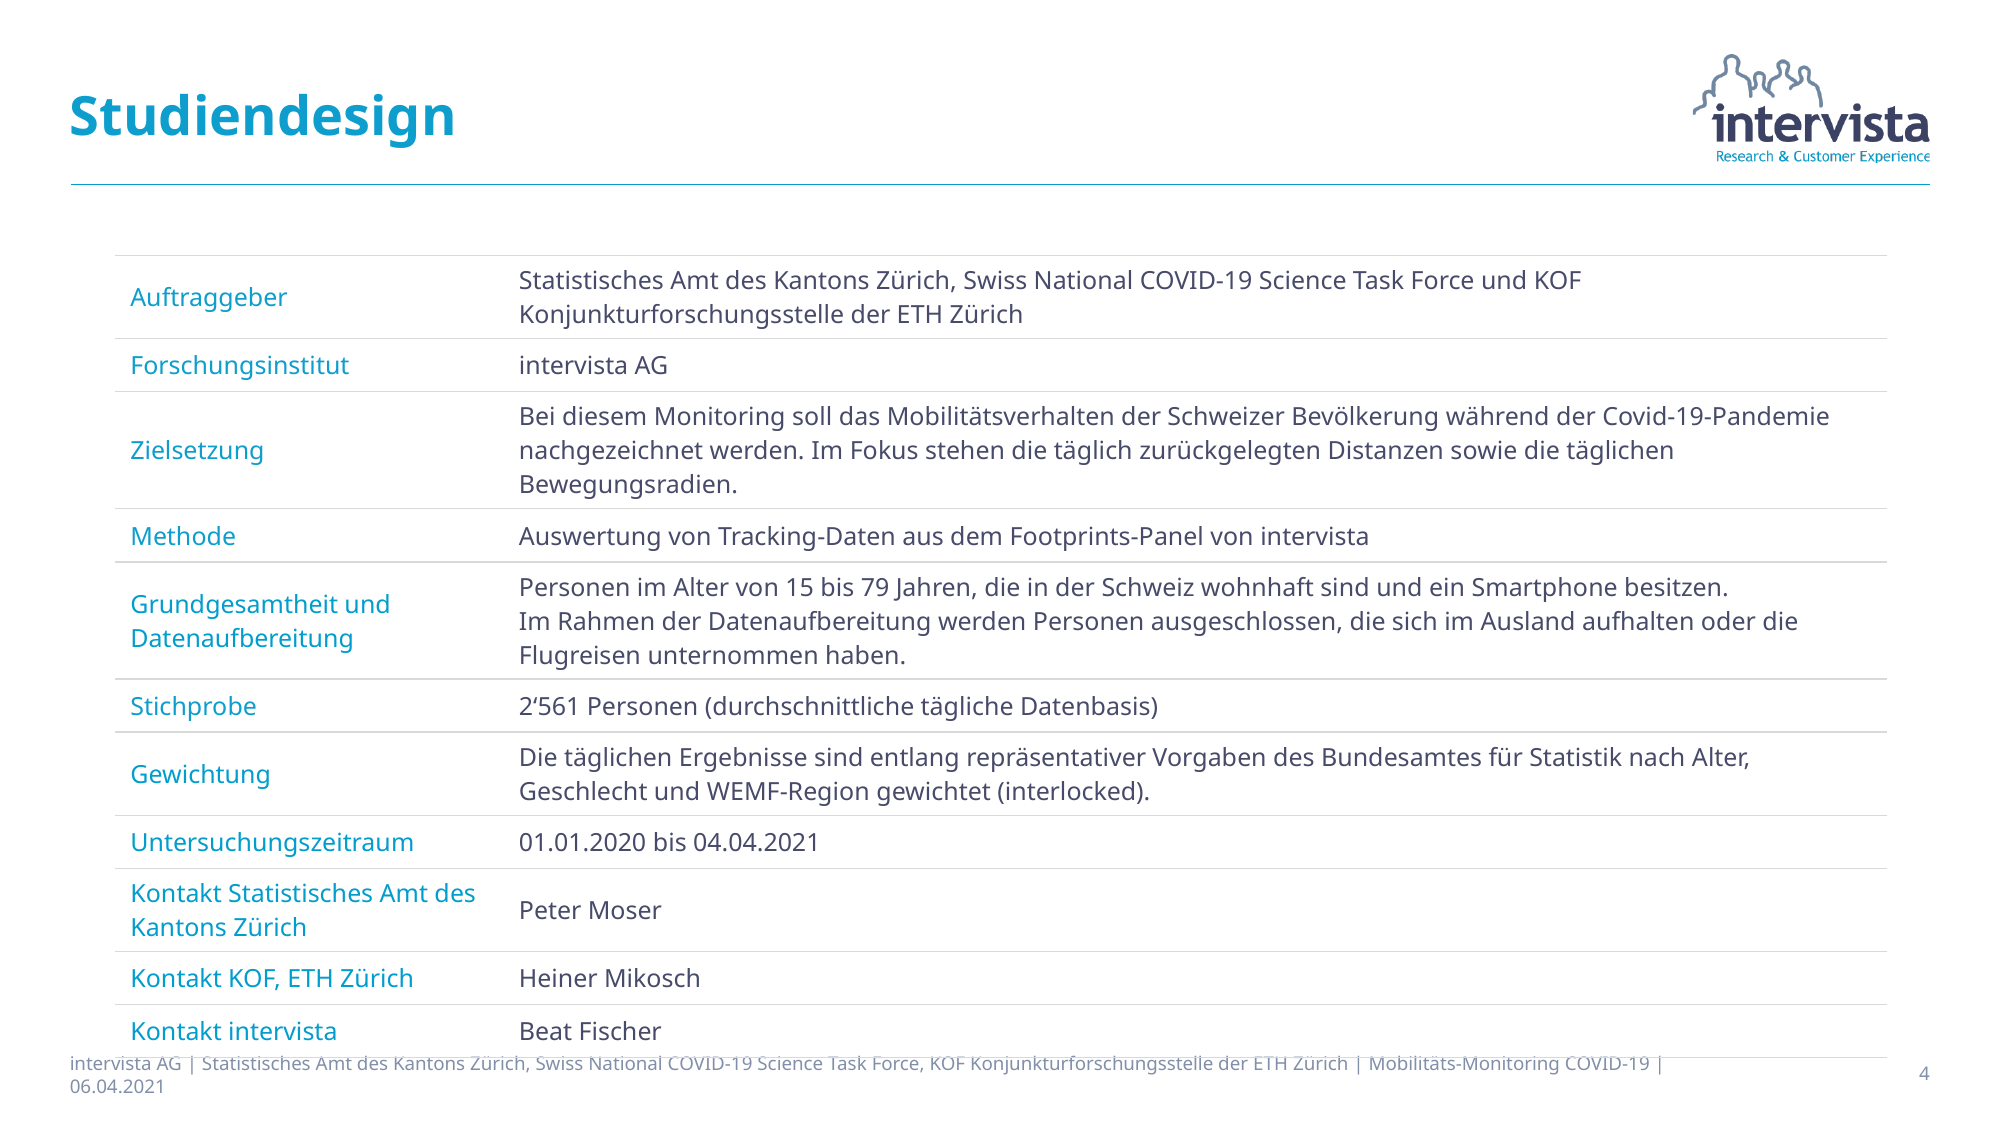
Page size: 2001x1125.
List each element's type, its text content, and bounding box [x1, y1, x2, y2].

table_cell Methode [115, 509, 504, 561]
table_cell Die täglichen Ergebnisse sind entlang repräsentativer Vorgaben des Bundesamtes für Statistik nach Alter, Geschlecht und WEMF-Region gewichtet (interlocked). [504, 733, 1887, 815]
table_cell 01.01.2020 bis 04.04.2021 [504, 816, 1887, 868]
table_cell Stichprobe [115, 680, 504, 731]
table_cell Grundgesamtheit und Datenaufbereitung [115, 563, 504, 678]
table_cell Peter Moser [504, 869, 1887, 951]
slide_number 4 [1629, 1035, 1945, 1114]
table_cell intervista AG [504, 339, 1887, 391]
table_cell Kontakt KOF, ETH Zürich [115, 952, 504, 1004]
table_cell 2‘561 Personen (durchschnittliche tägliche Datenbasis) [504, 680, 1887, 731]
table_cell Gewichtung [115, 733, 504, 815]
table_cell Personen im Alter von 15 bis 79 Jahren, die in der Schweiz wohnhaft sind und ein Smartphone besitzen. Im Rahmen der Datenaufbereitung werden Personen ausgeschlossen, die sich im Ausland aufhalten oder die Flugreisen unternommen haben. [504, 563, 1887, 678]
table_cell Forschungsinstitut [115, 339, 504, 391]
table_cell Bei diesem Monitoring soll das Mobilitätsverhalten der Schweizer Bevölkerung während der Covid-19-Pandemie nachgezeichnet werden. Im Fokus stehen die täglich zurückgelegten Distanzen sowie die täglichen Bewegungsradien. [504, 392, 1887, 508]
title Studiendesign [54, 43, 1630, 185]
table_header Auftraggeber [115, 256, 504, 338]
table_cell Beat Fischer [504, 1005, 1887, 1057]
table_cell Kontakt intervista [115, 1005, 504, 1057]
table_cell Untersuchungszeitraum [115, 816, 504, 868]
footer intervista AG | Statistisches Amt des Kantons Zürich, Swiss National COVID-19 Science Task Force, KOF Konjunkturforschungsstelle der ETH Zürich | Mobilitäts-Monitoring COVID-19 | 06.04.2021 [54, 1035, 1629, 1114]
table_cell Kontakt Statistisches Amt des Kantons Zürich [115, 869, 504, 951]
table_header Statistisches Amt des Kantons Zürich, Swiss National COVID-19 Science Task Force und KOF Konjunkturforschungsstelle der ETH Zürich [504, 256, 1887, 338]
table_cell Zielsetzung [115, 392, 504, 508]
table_cell Auswertung von Tracking-Daten aus dem Footprints-Panel von intervista [504, 509, 1887, 561]
table_cell Heiner Mikosch [504, 952, 1887, 1004]
